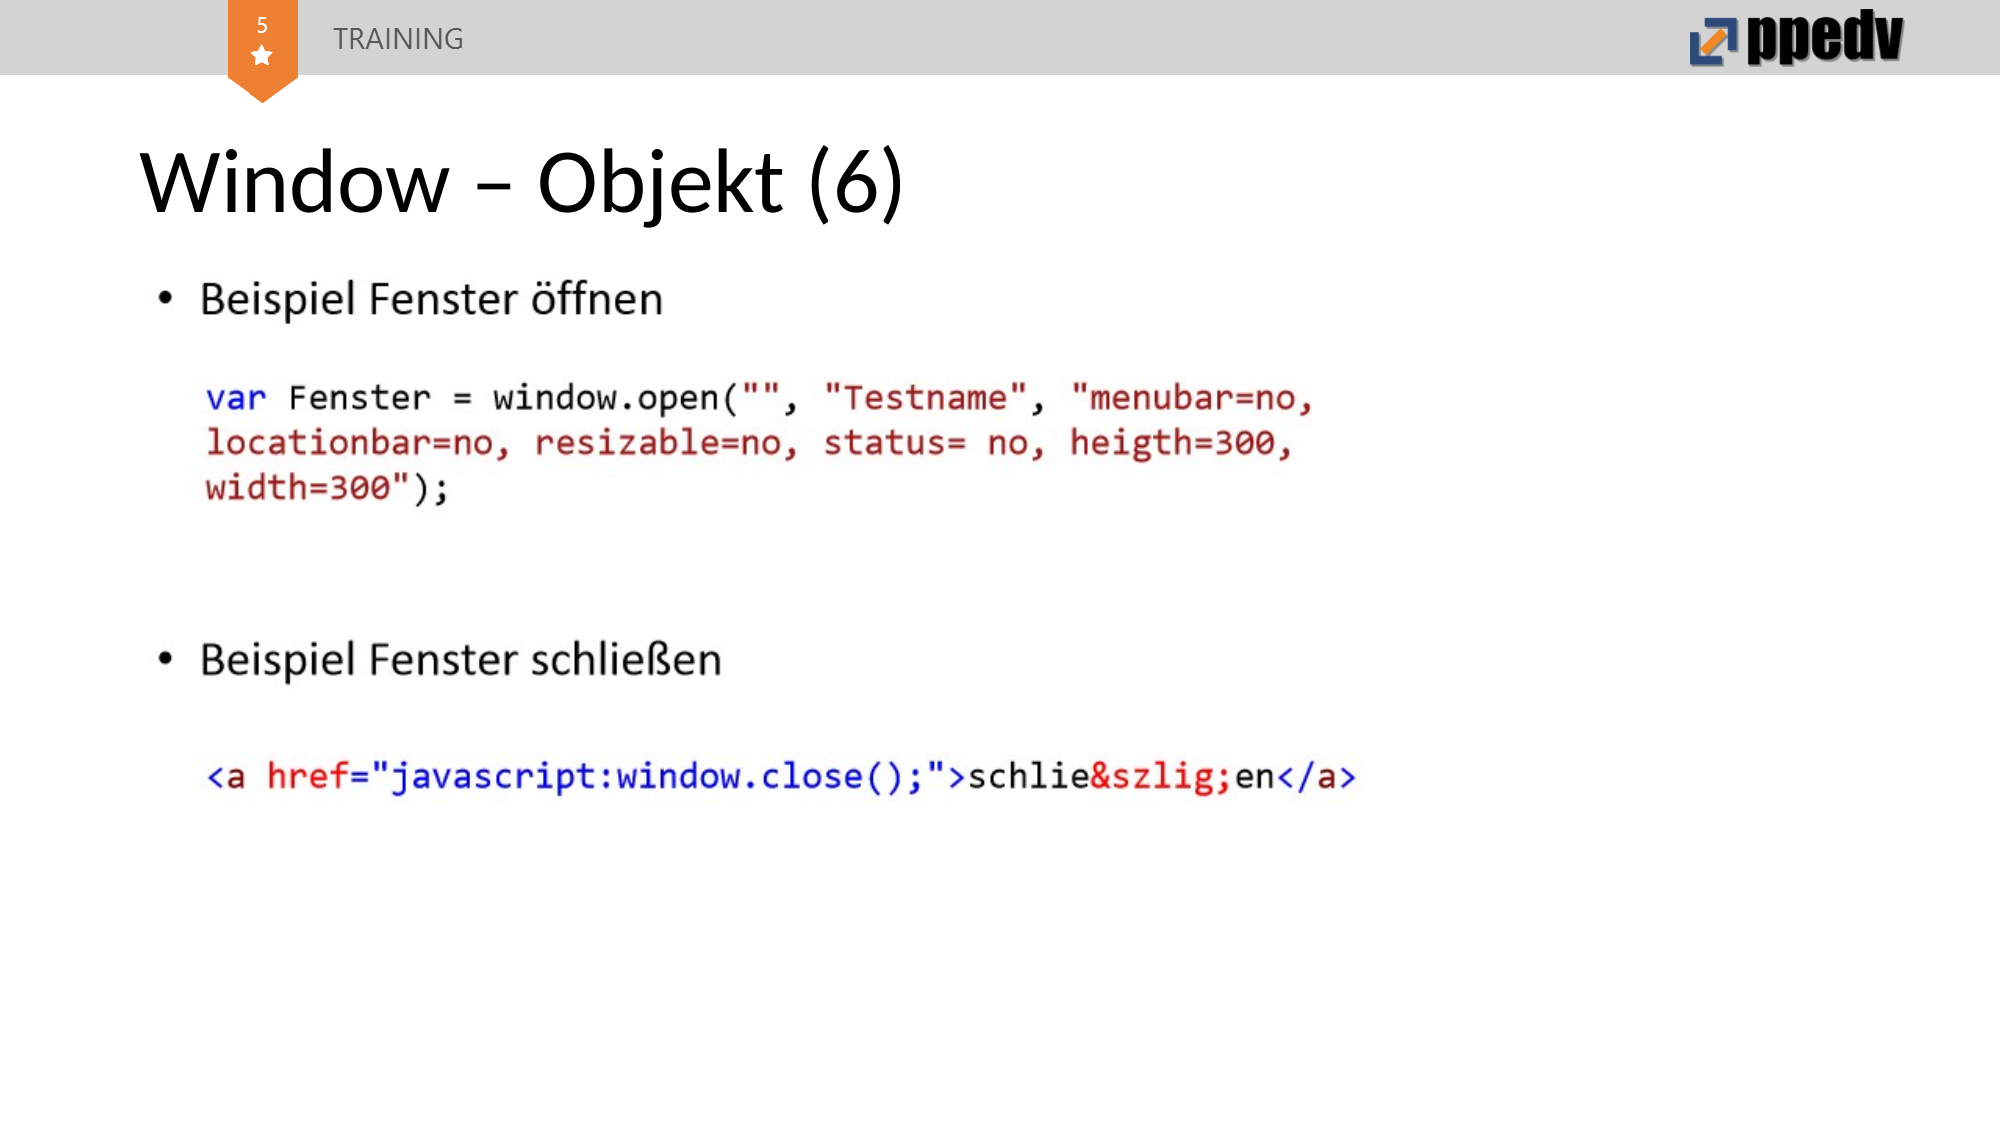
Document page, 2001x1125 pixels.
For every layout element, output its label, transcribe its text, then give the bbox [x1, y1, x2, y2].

text_box [137, 277, 1413, 834]
picture [0, 0, 2000, 104]
title Window – Objekt (6) [137, 82, 1863, 271]
